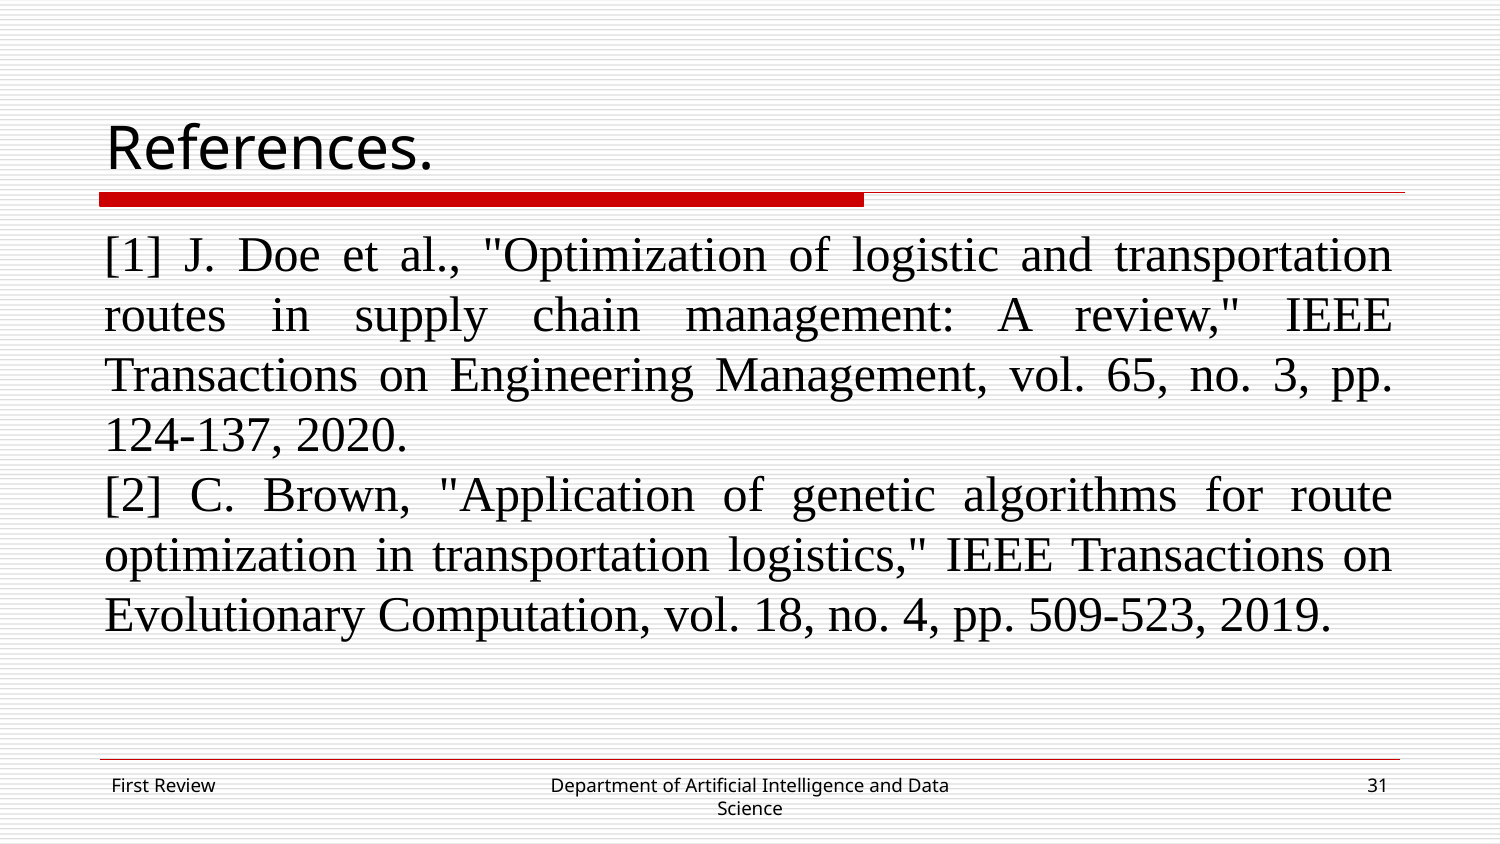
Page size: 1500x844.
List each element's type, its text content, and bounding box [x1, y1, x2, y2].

slide_number ‹#› [1074, 768, 1400, 827]
picture [0, 0, 1500, 844]
footer Department of Artificial Intelligence and Data Science [512, 768, 988, 827]
title References. [94, 37, 1407, 188]
list [1] J. Doe et al., "Optimization of logistic and transportation routes in supply chain management: A review," IEEE Transactions on Engineering Management, vol. 65, no. 3, pp. 124-137, 2020. [2] C. Brown, "Application of genetic algorithms for route optimization in transportation logistics," IEEE Transactions on Evolutionary Computation, vol. 18, no. 4, pp. 509-523, 2019. [92, 215, 1406, 741]
slide_number First Review [99, 768, 425, 827]
